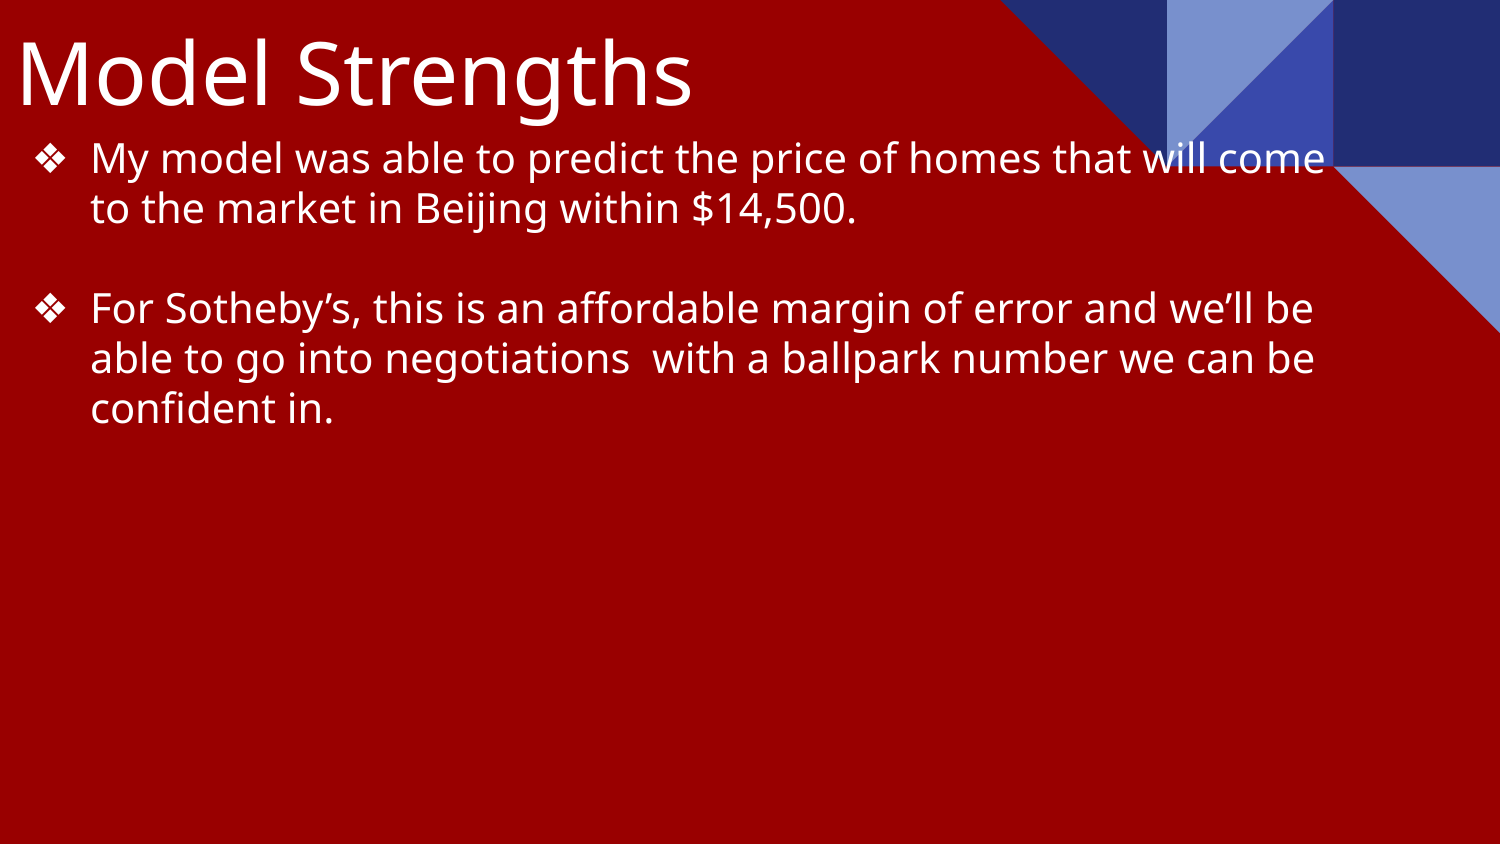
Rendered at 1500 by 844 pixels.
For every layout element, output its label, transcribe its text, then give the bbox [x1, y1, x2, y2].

title Model Strengths [0, 0, 1349, 116]
subtitle My model was able to predict the price of homes that will come to the market in Beijing within $14,500. For Sotheby’s, this is an affordable margin of error and we’ll be able to go into negotiations with a ballpark number we can be confident in. [0, 116, 1349, 834]
